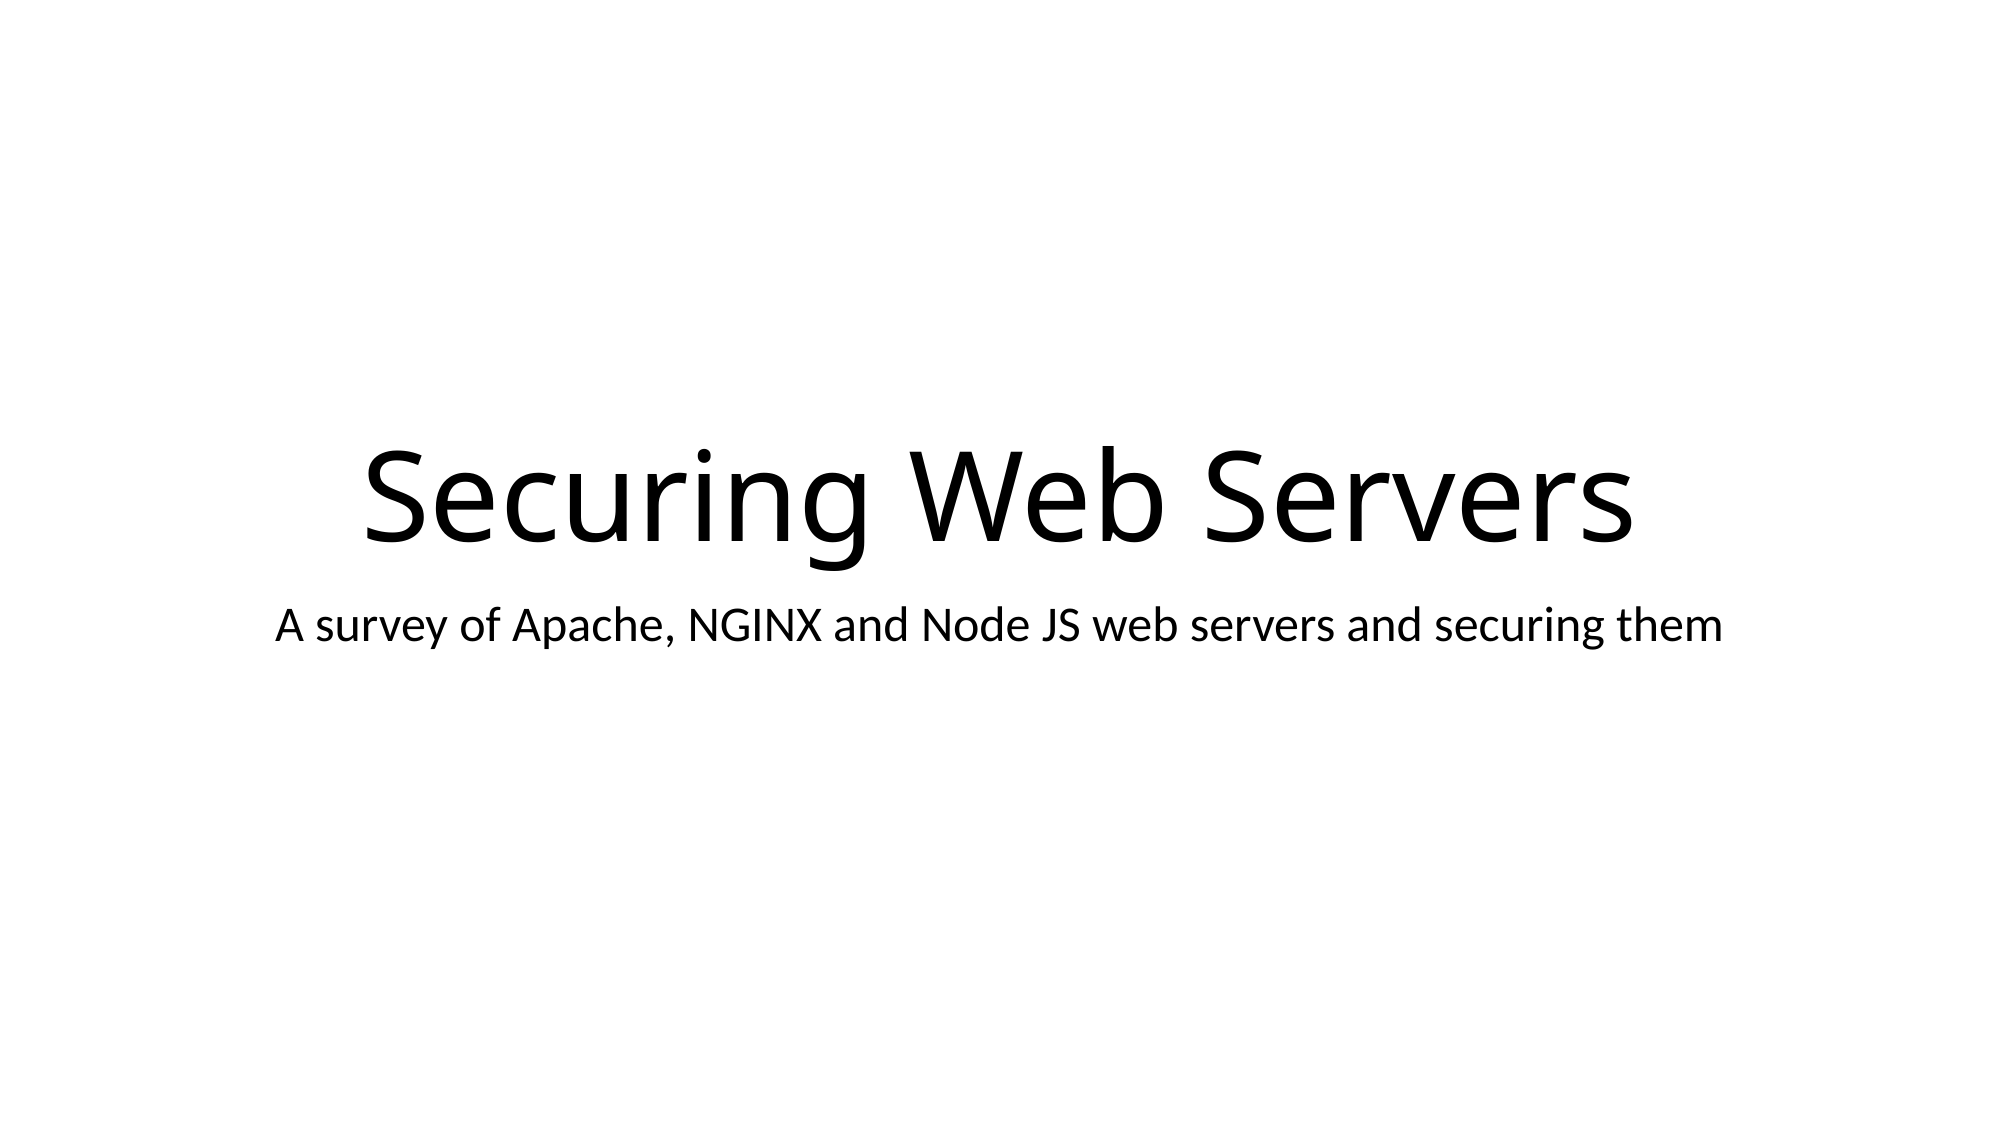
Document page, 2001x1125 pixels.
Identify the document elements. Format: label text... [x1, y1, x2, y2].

title Securing Web Servers [249, 184, 1750, 576]
subtitle A survey of Apache, NGINX and Node JS web servers and securing them [249, 590, 1750, 863]
